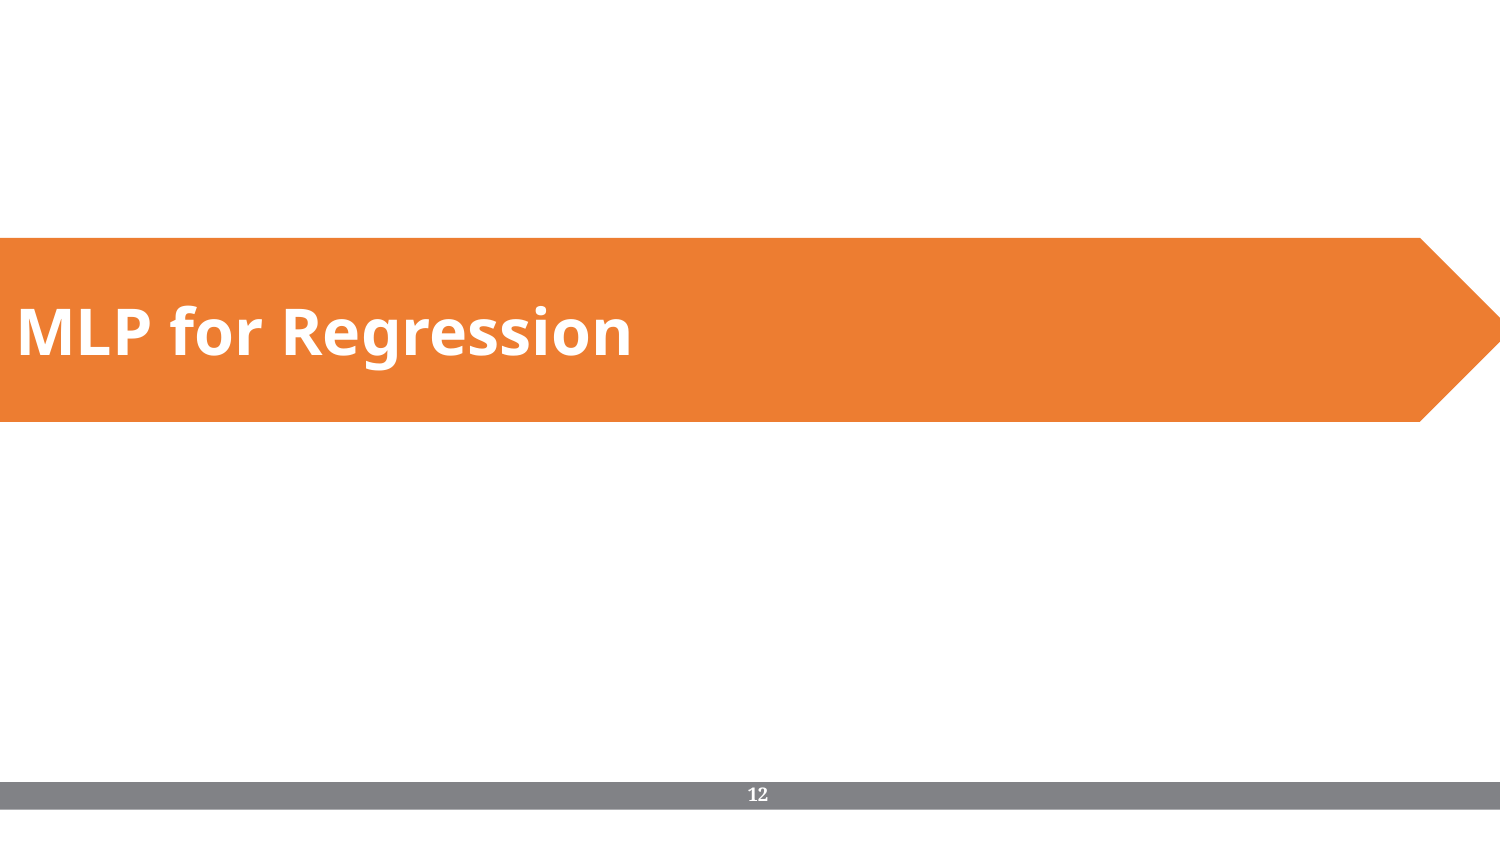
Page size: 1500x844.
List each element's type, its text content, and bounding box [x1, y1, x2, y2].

slide_number ‹#› [716, 770, 784, 821]
text_box MLP for Regression [0, 237, 1500, 422]
